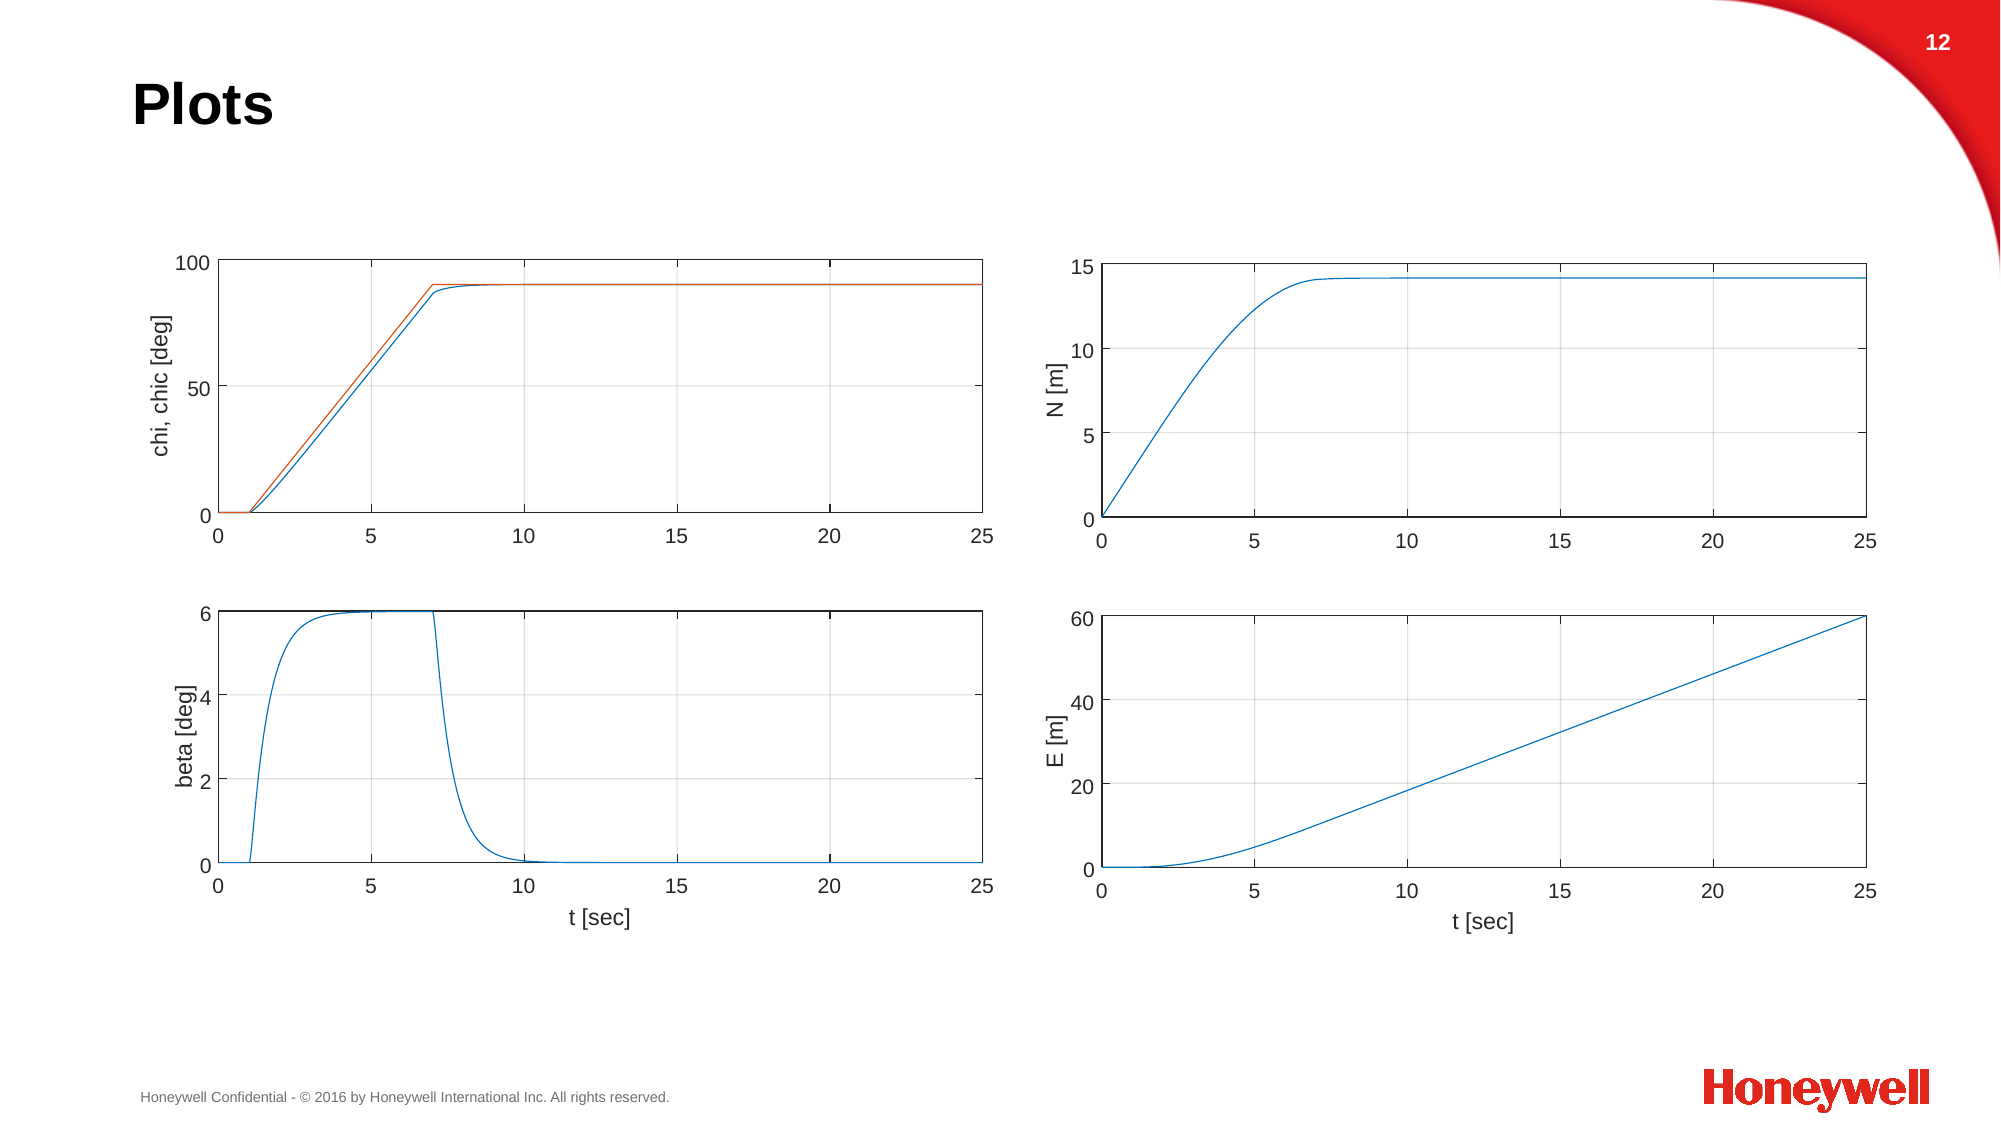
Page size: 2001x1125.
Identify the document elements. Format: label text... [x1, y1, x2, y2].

picture [2, 0, 2001, 1125]
title Plots [117, 58, 1844, 141]
slide_number 12 [1910, 0, 2000, 83]
